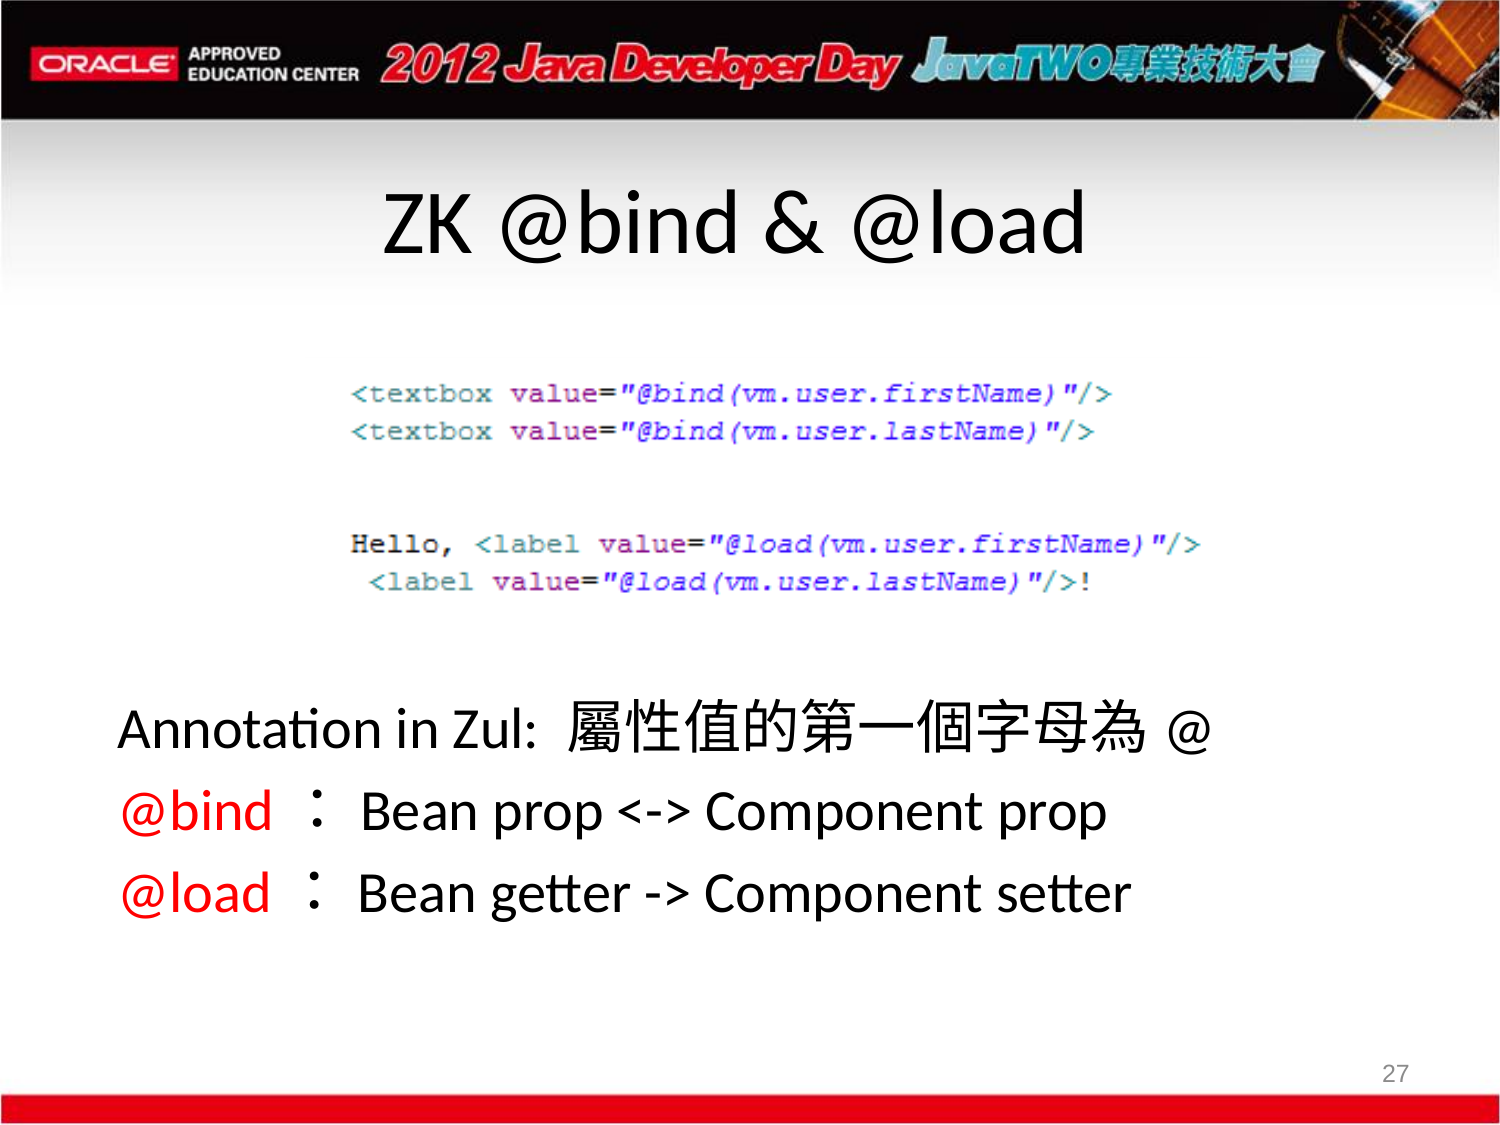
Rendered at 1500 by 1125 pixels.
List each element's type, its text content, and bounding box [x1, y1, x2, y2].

title ZK @bind & @load [61, 123, 1412, 312]
list Annotation in Zul: 屬性值的第一個字母為@ @bind：Bean prop <-> Component prop @load：Bean getter -> Component setter [102, 683, 1377, 1007]
slide_number 27 [1074, 1042, 1425, 1103]
picture [0, 0, 1500, 1125]
